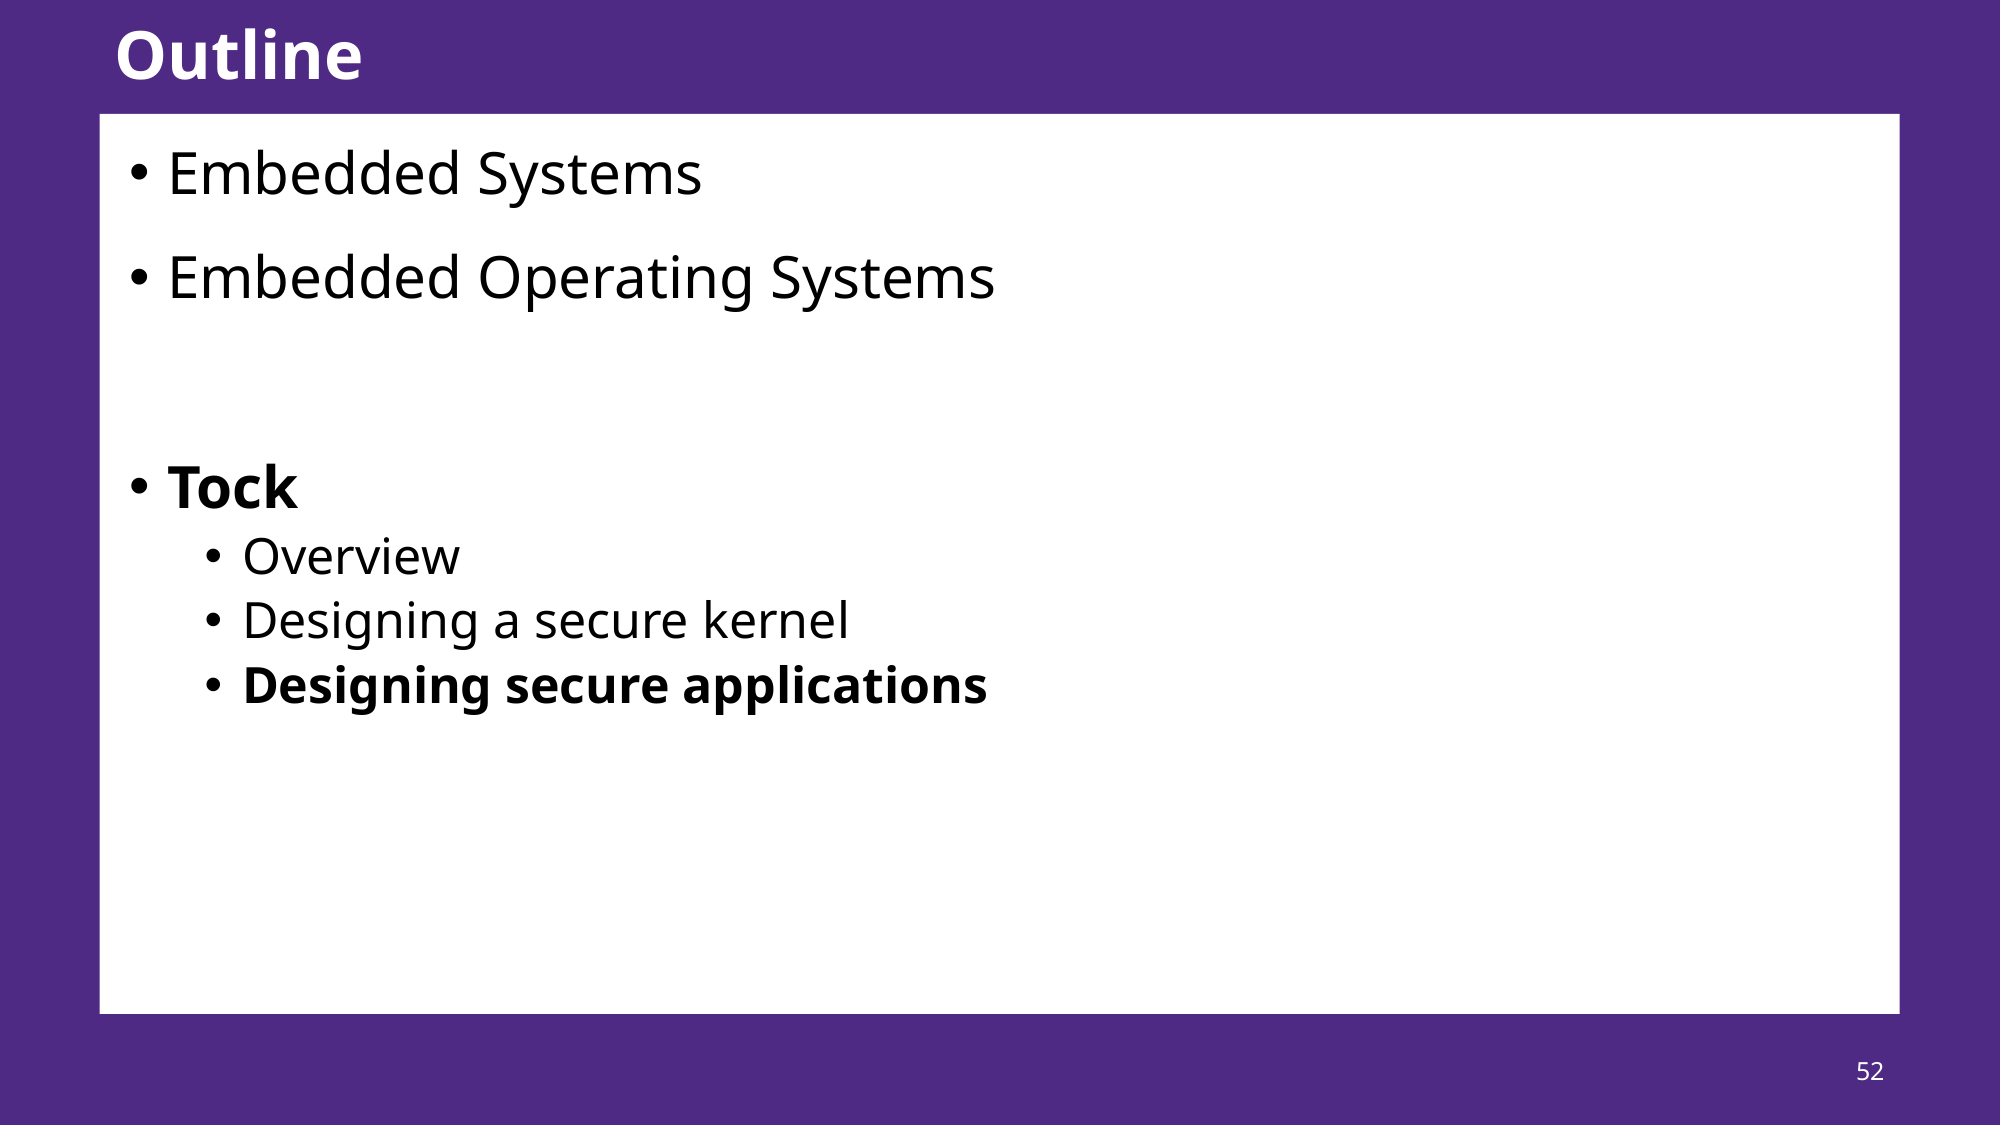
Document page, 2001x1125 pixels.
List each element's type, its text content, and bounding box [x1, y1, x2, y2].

title Outline [99, 1, 1900, 114]
slide_number 52 [1749, 1042, 1900, 1103]
list Embedded Systems Embedded Operating Systems Tock Overview Designing a secure kernel Designing secure applications [99, 114, 1900, 1014]
